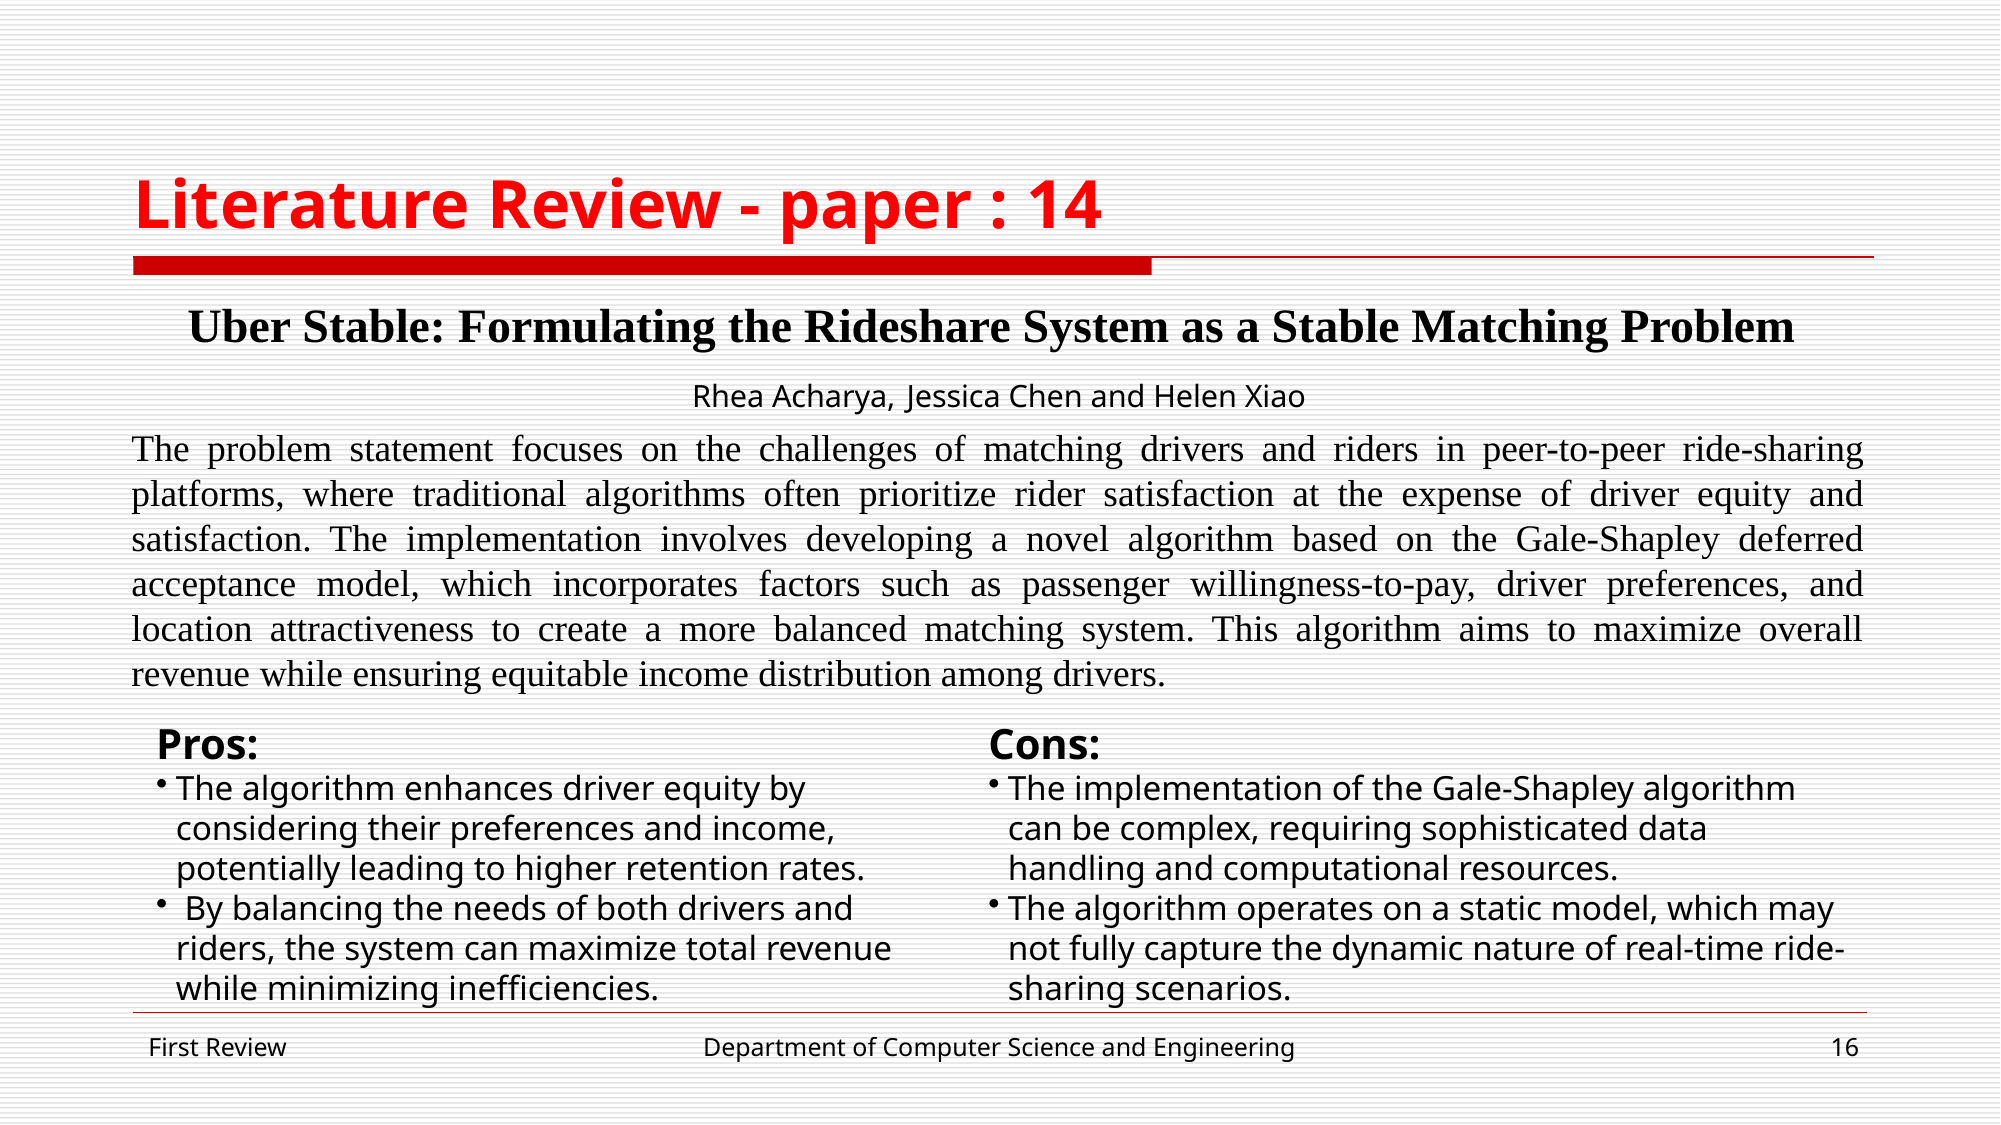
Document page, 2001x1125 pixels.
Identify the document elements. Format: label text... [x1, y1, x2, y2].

list Uber Stable: Formulating the Rideshare System as a Stable Matching Problem Rhea Acharya, Jessica Chen and Helen Xiao The problem statement focuses on the challenges of matching drivers and riders in peer-to-peer ride-sharing platforms, where traditional algorithms often prioritize rider satisfaction at the expense of driver equity and satisfaction. The implementation involves developing a novel algorithm based on the Gale-Shapley deferred acceptance model, which incorporates factors such as passenger willingness-to-pay, driver preferences, and location attractiveness to create a more balanced matching system. This algorithm aims to maximize overall revenue while ensuring equitable income distribution among drivers. [123, 286, 1875, 988]
text_box Pros: The algorithm enhances driver equity by considering their preferences and income, potentially leading to higher retention rates. By balancing the needs of both drivers and riders, the system can maximize total revenue while minimizing inefficiencies. [148, 710, 959, 1015]
slide_number 16 [1817, 1023, 1868, 1072]
text_box Department of Computer Science and Engineering [690, 1024, 1310, 1070]
text_box Cons: The implementation of the Gale-Shapley algorithm can be complex, requiring sophisticated data handling and computational resources. The algorithm operates on a static model, which may not fully capture the dynamic nature of real-time ride-sharing scenarios. [980, 710, 1859, 1015]
title Literature Review - paper : 14 [125, 49, 1877, 250]
picture [0, 0, 2001, 1125]
text_box First Review [140, 1024, 560, 1070]
